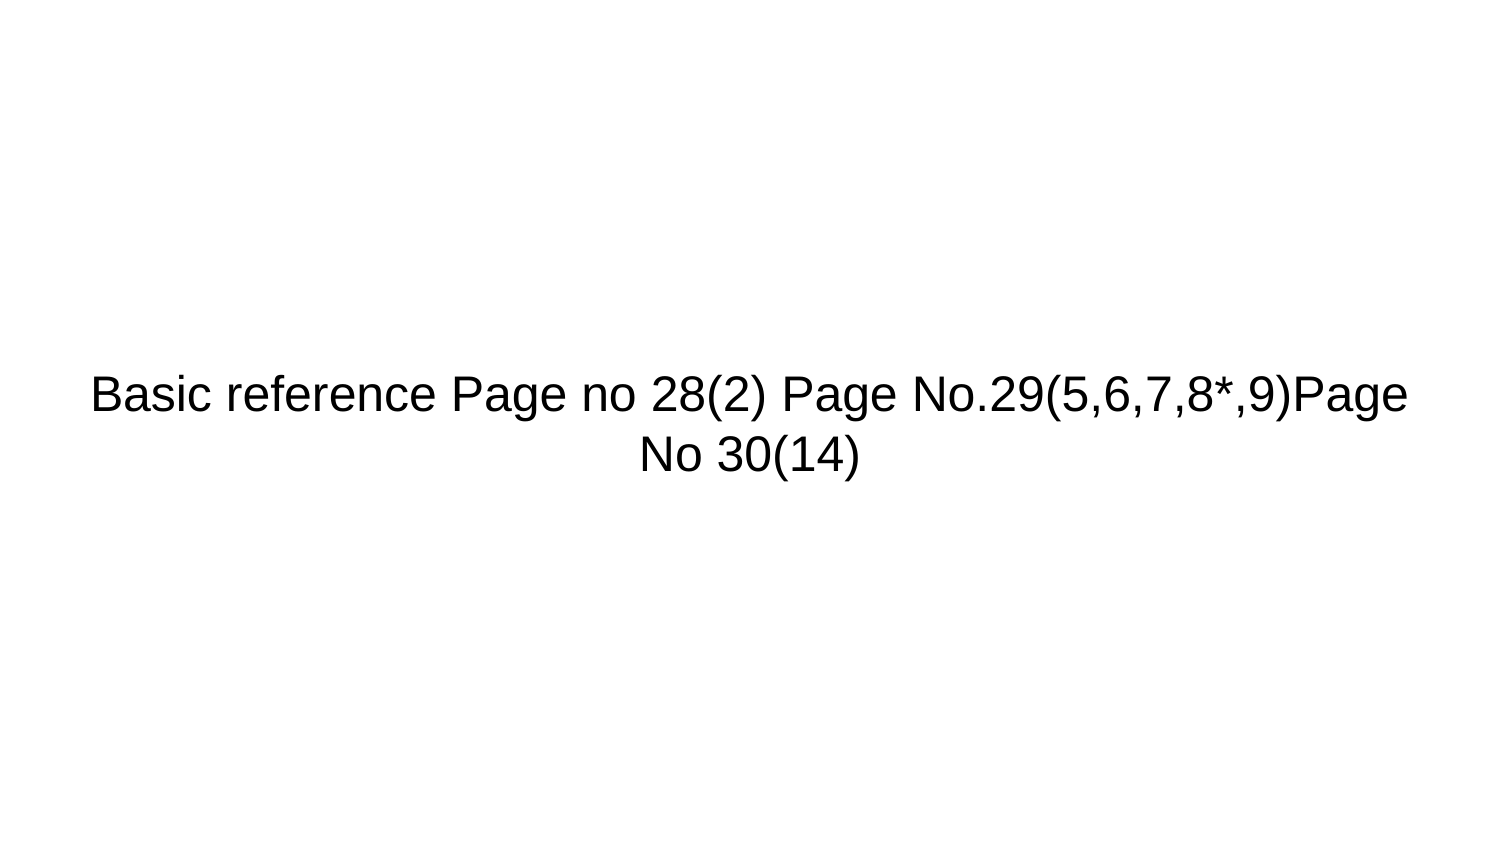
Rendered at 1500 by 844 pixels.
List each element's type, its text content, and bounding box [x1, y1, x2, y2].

title Basic reference Page no 28(2) Page No.29(5,6,7,8*,9)Page No 30(14) [51, 352, 1449, 491]
